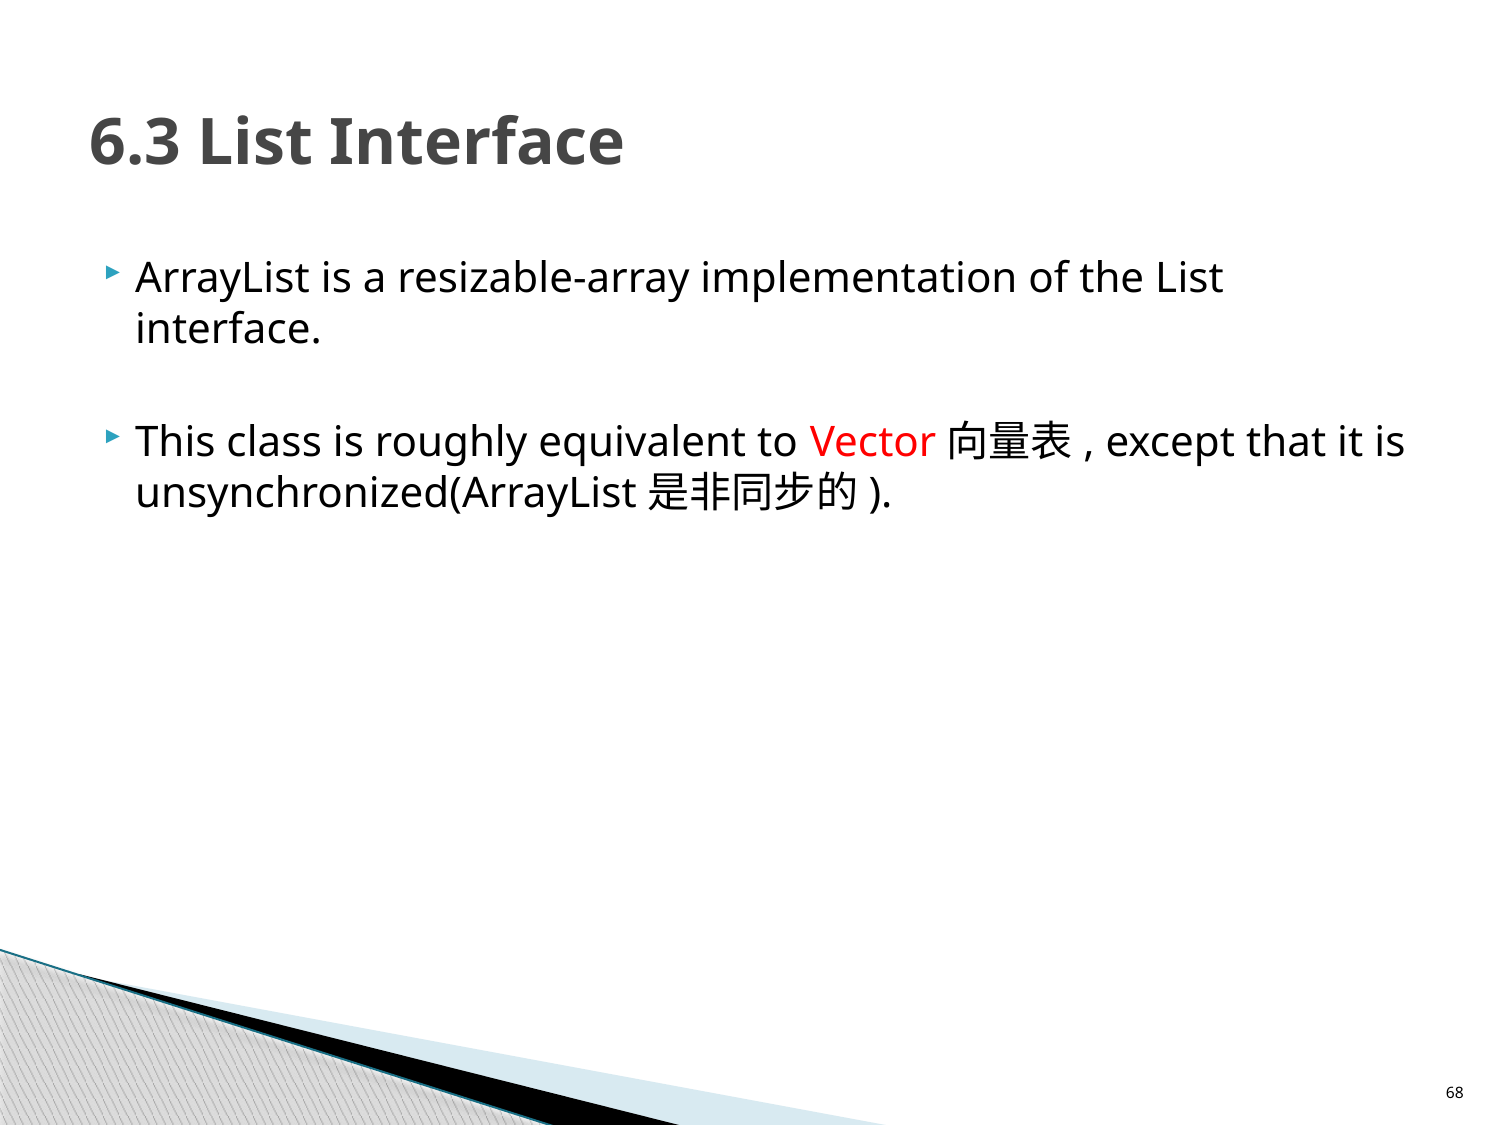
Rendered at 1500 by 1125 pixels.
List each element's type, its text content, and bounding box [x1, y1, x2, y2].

slide_number 68 [1418, 1051, 1479, 1112]
list ArrayList is a resizable-array implementation of the List interface. This class is roughly equivalent to Vector向量表, except that it is unsynchronized(ArrayList是非同步的). [75, 242, 1425, 986]
title 6.3 List Interface [75, 45, 1425, 233]
